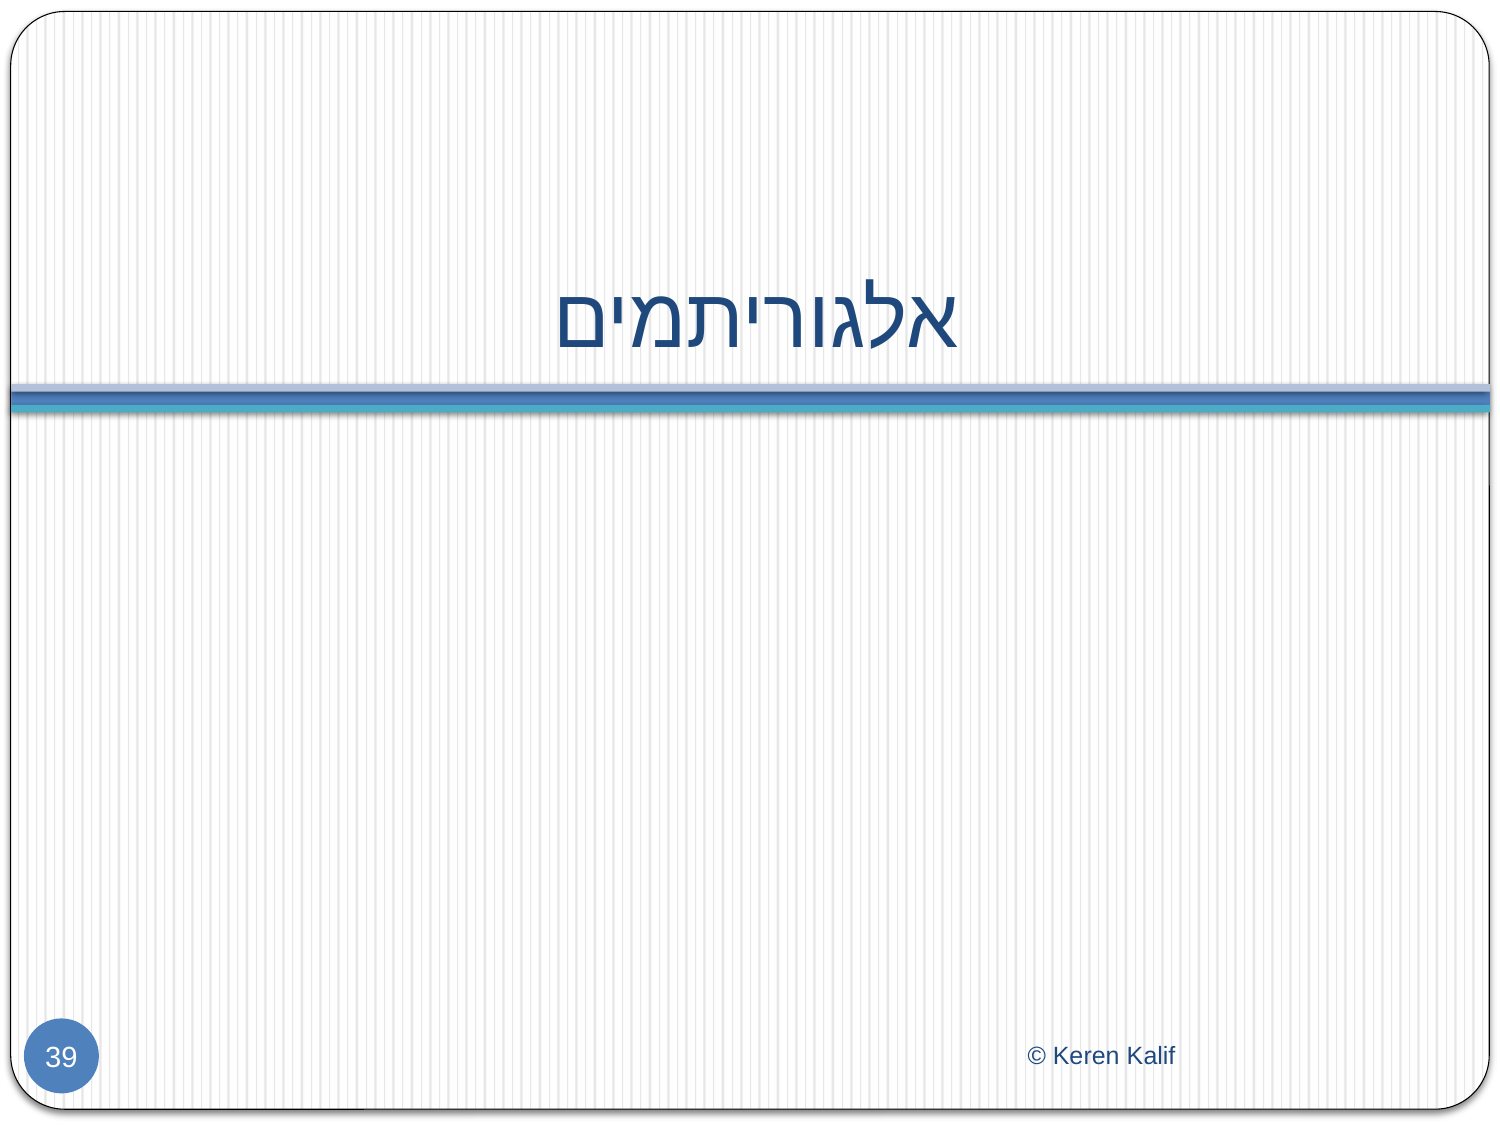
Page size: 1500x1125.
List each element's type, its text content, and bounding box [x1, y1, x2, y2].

footer © Keren Kalif [1012, 1015, 1419, 1094]
slide_number 39 [23, 1018, 99, 1094]
title אלגוריתמים [118, 155, 1394, 380]
